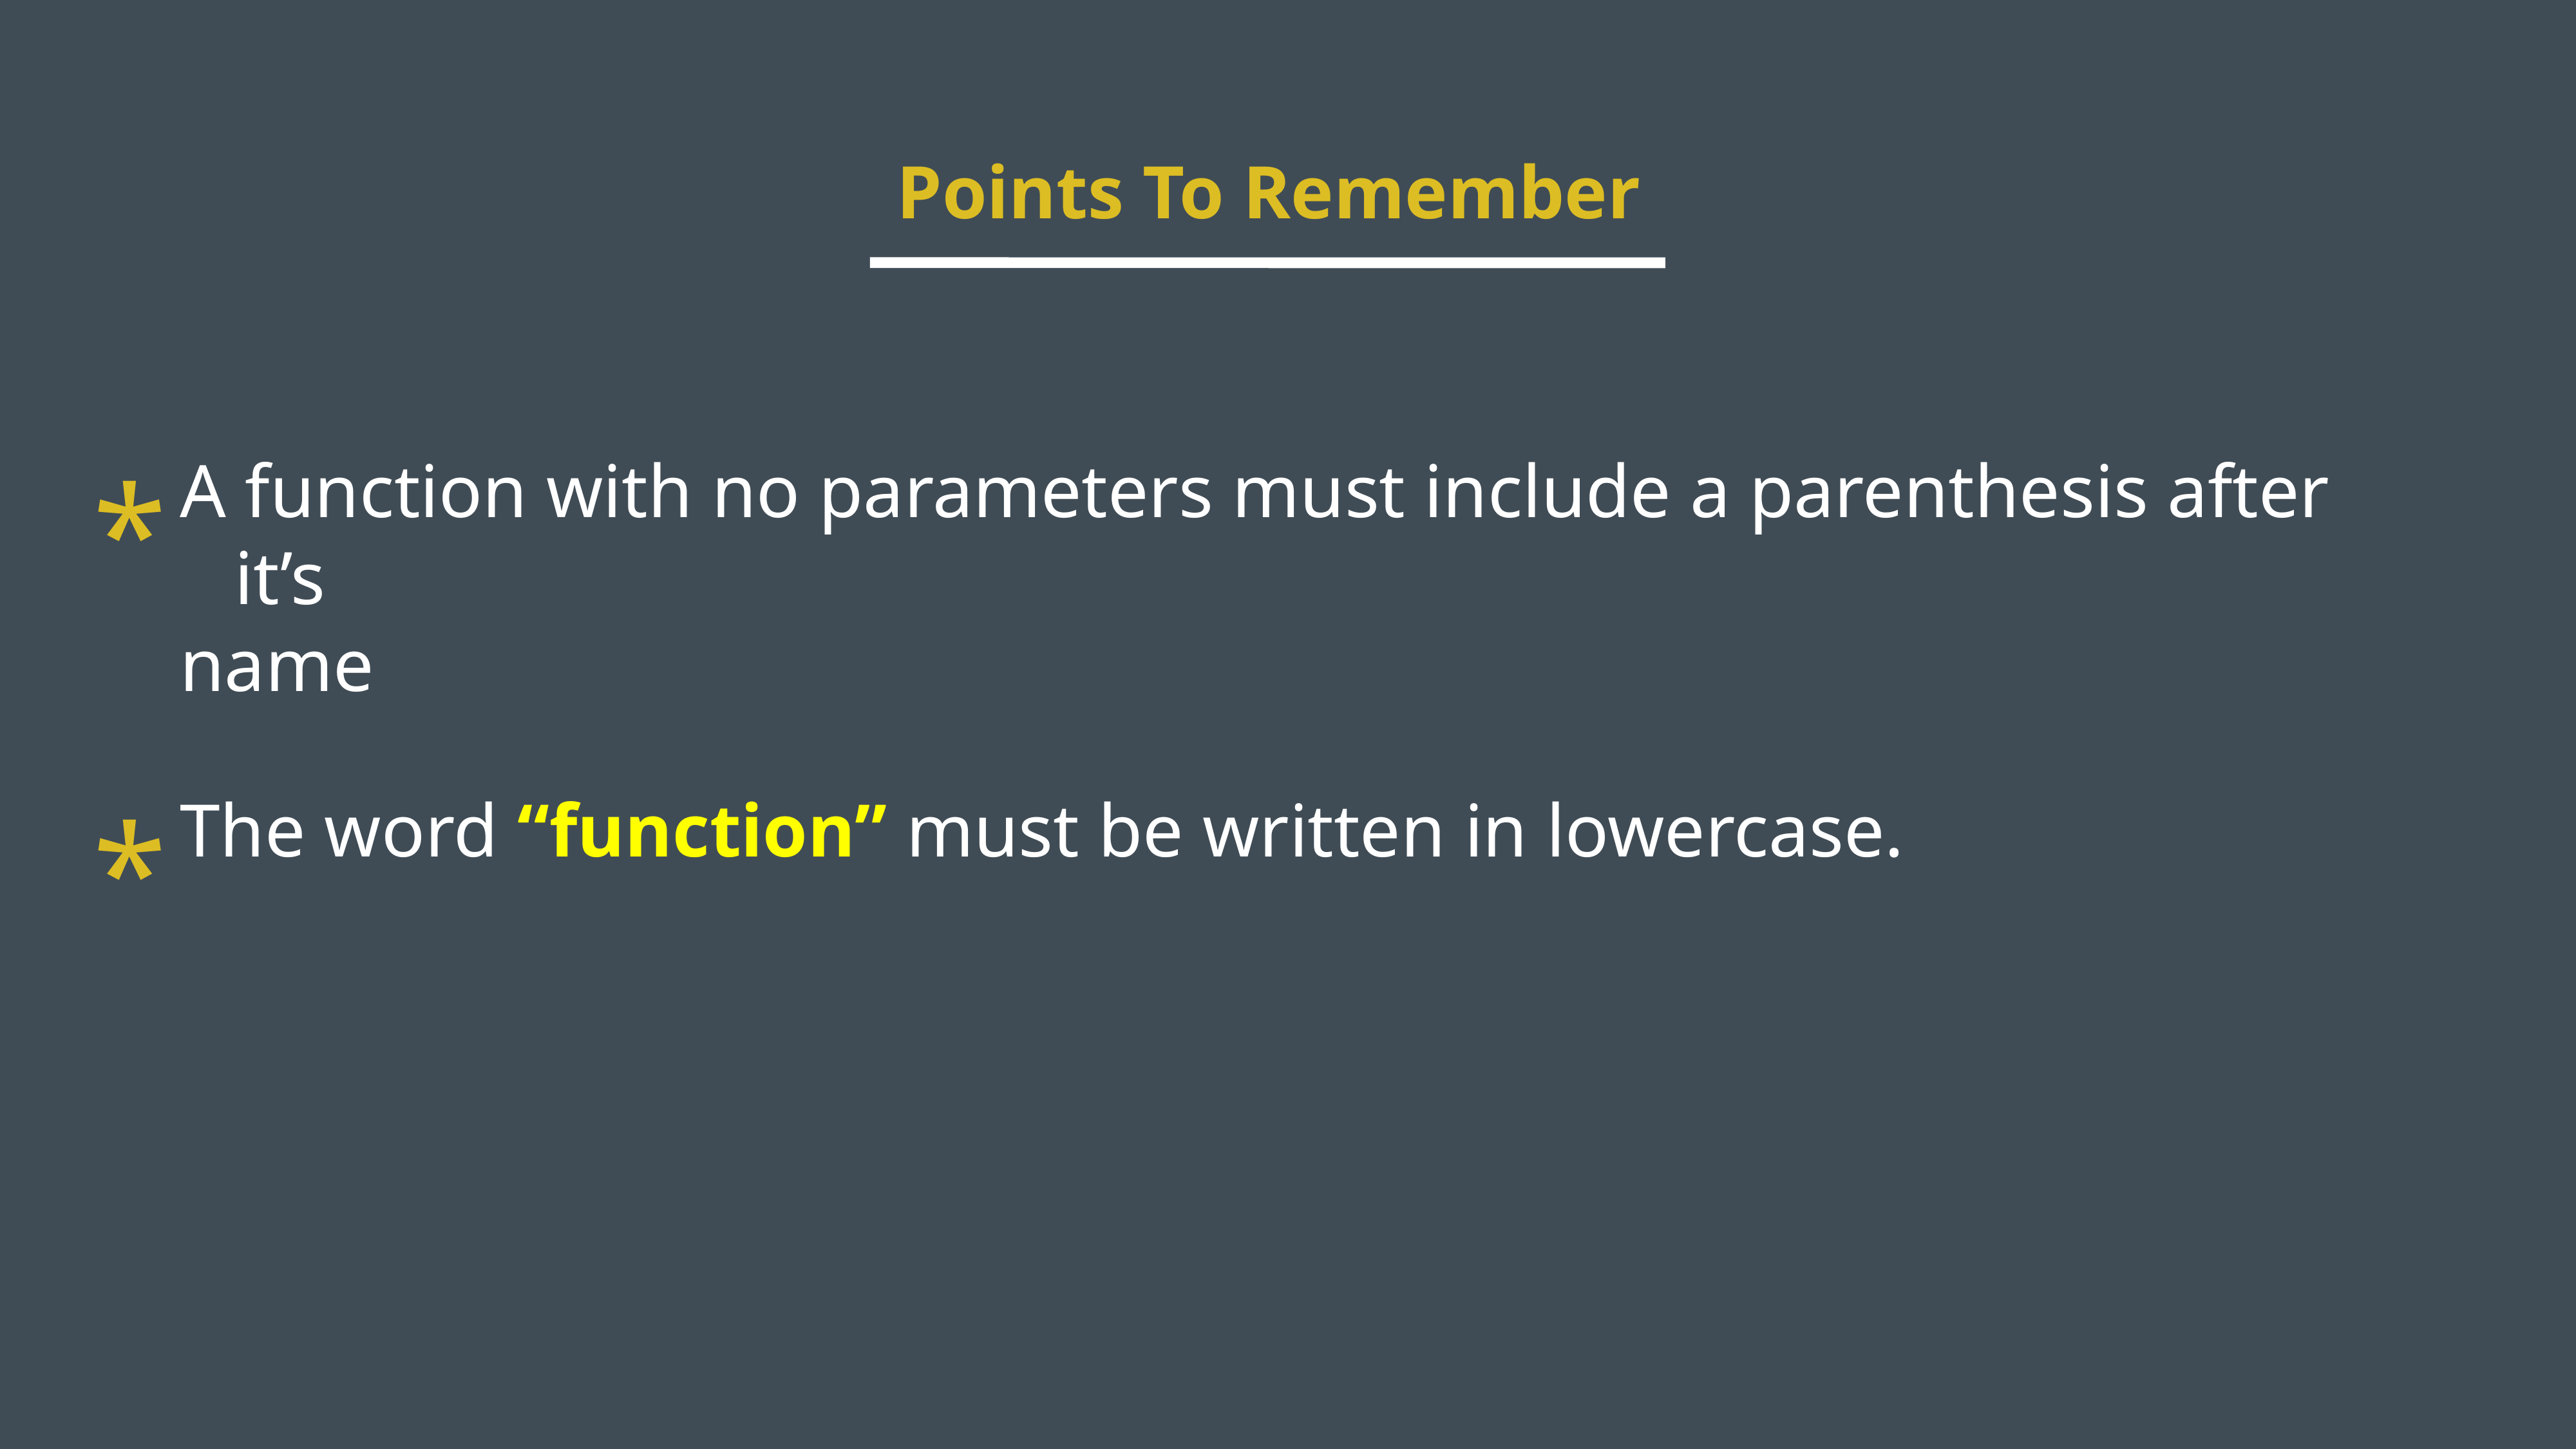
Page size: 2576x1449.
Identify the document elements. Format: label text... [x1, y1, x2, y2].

text_box A function with no parameters must include a parenthesis after it’s name [170, 440, 2441, 711]
text_box Points To Remember [126, 141, 2411, 238]
text_box * [86, 441, 171, 618]
text_box The word “function” must be written in lowercase. [170, 779, 2441, 876]
text_box * [85, 780, 171, 956]
